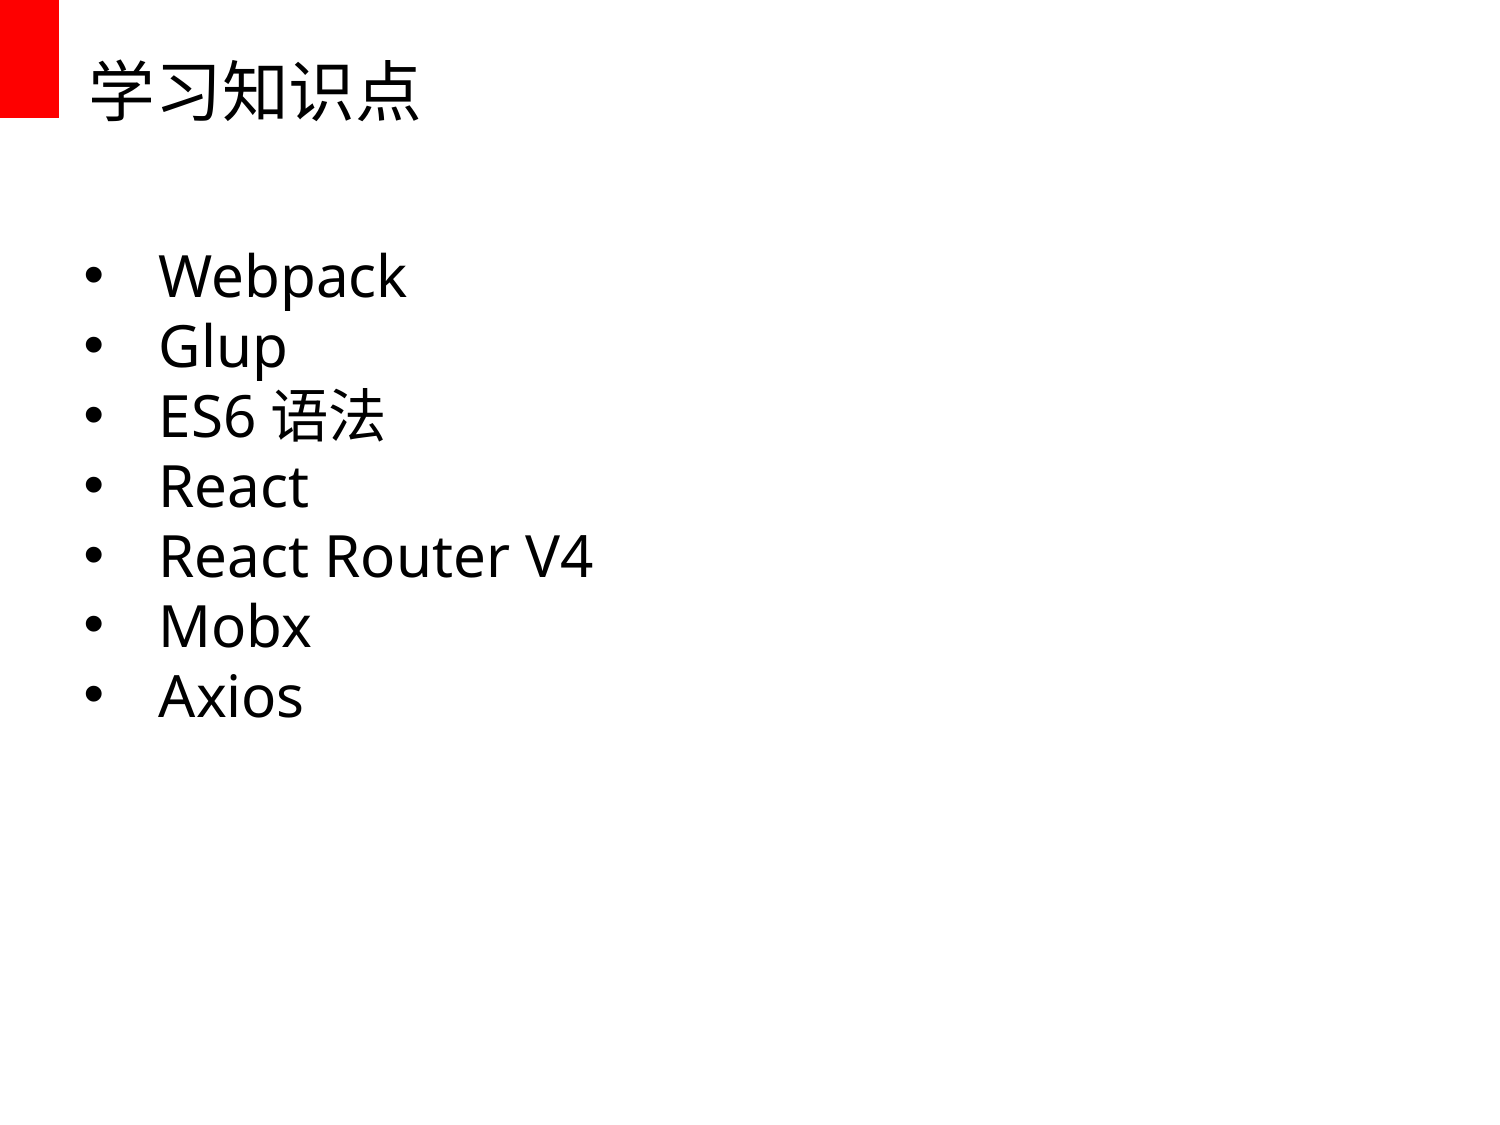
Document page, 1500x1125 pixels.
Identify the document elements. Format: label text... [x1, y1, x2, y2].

title 学习知识点 [88, 49, 1448, 137]
picture [0, 0, 59, 118]
text_box Webpack Glup ES6语法 React React Router V4 Mobx Axios [68, 231, 609, 807]
